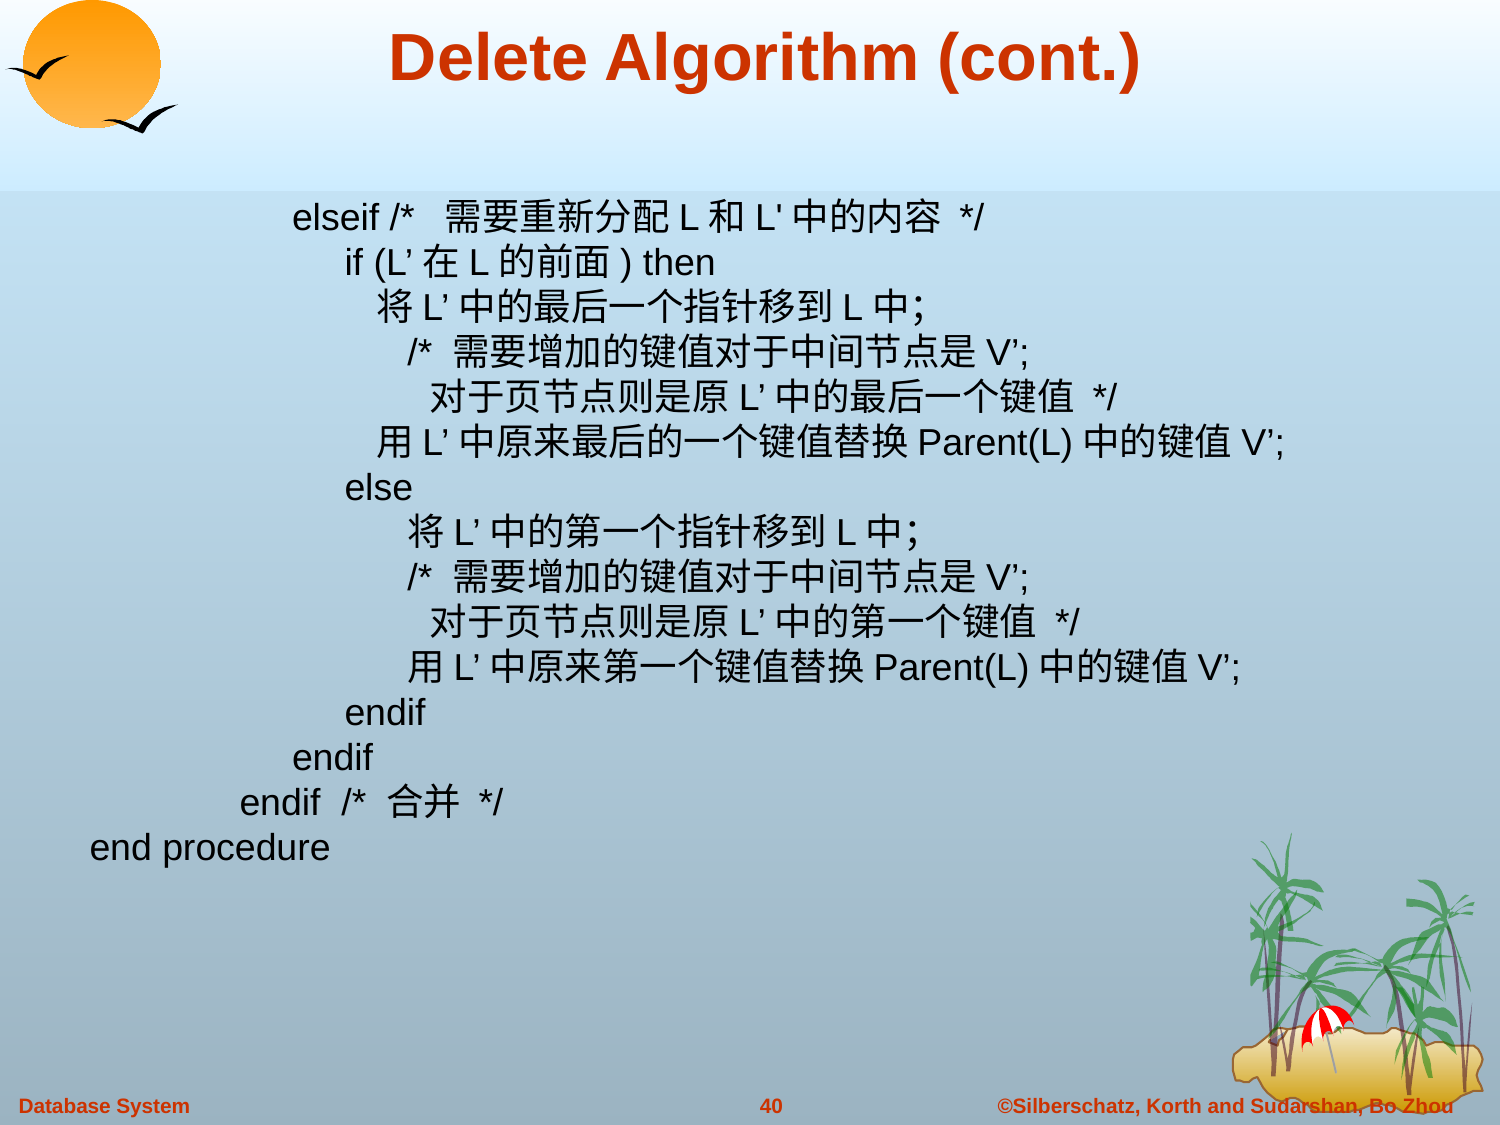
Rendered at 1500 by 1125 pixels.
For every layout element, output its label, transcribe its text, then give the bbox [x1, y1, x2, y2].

title Delete Algorithm (cont.) [103, 1, 1429, 102]
text_box elseif /* 需要重新分配L和L'中的内容 */ if (L’在L的前面) then 将L’中的最后一个指针移到L中； /* 需要增加的键值对于中间节点是V’; 对于页节点则是原L’中的最后一个键值 */ 用L’中原来最后的一个键值替换Parent(L)中的键值V’; else 将L’中的第一个指针移到L中； /* 需要增加的键值对于中间节点是V’; 对于页节点则是原L’中的第一个键值 */ 用L’中原来第一个键值替换Parent(L)中的键值V’; endif endif endif /* 合并 */ end procedure [74, 185, 1387, 876]
